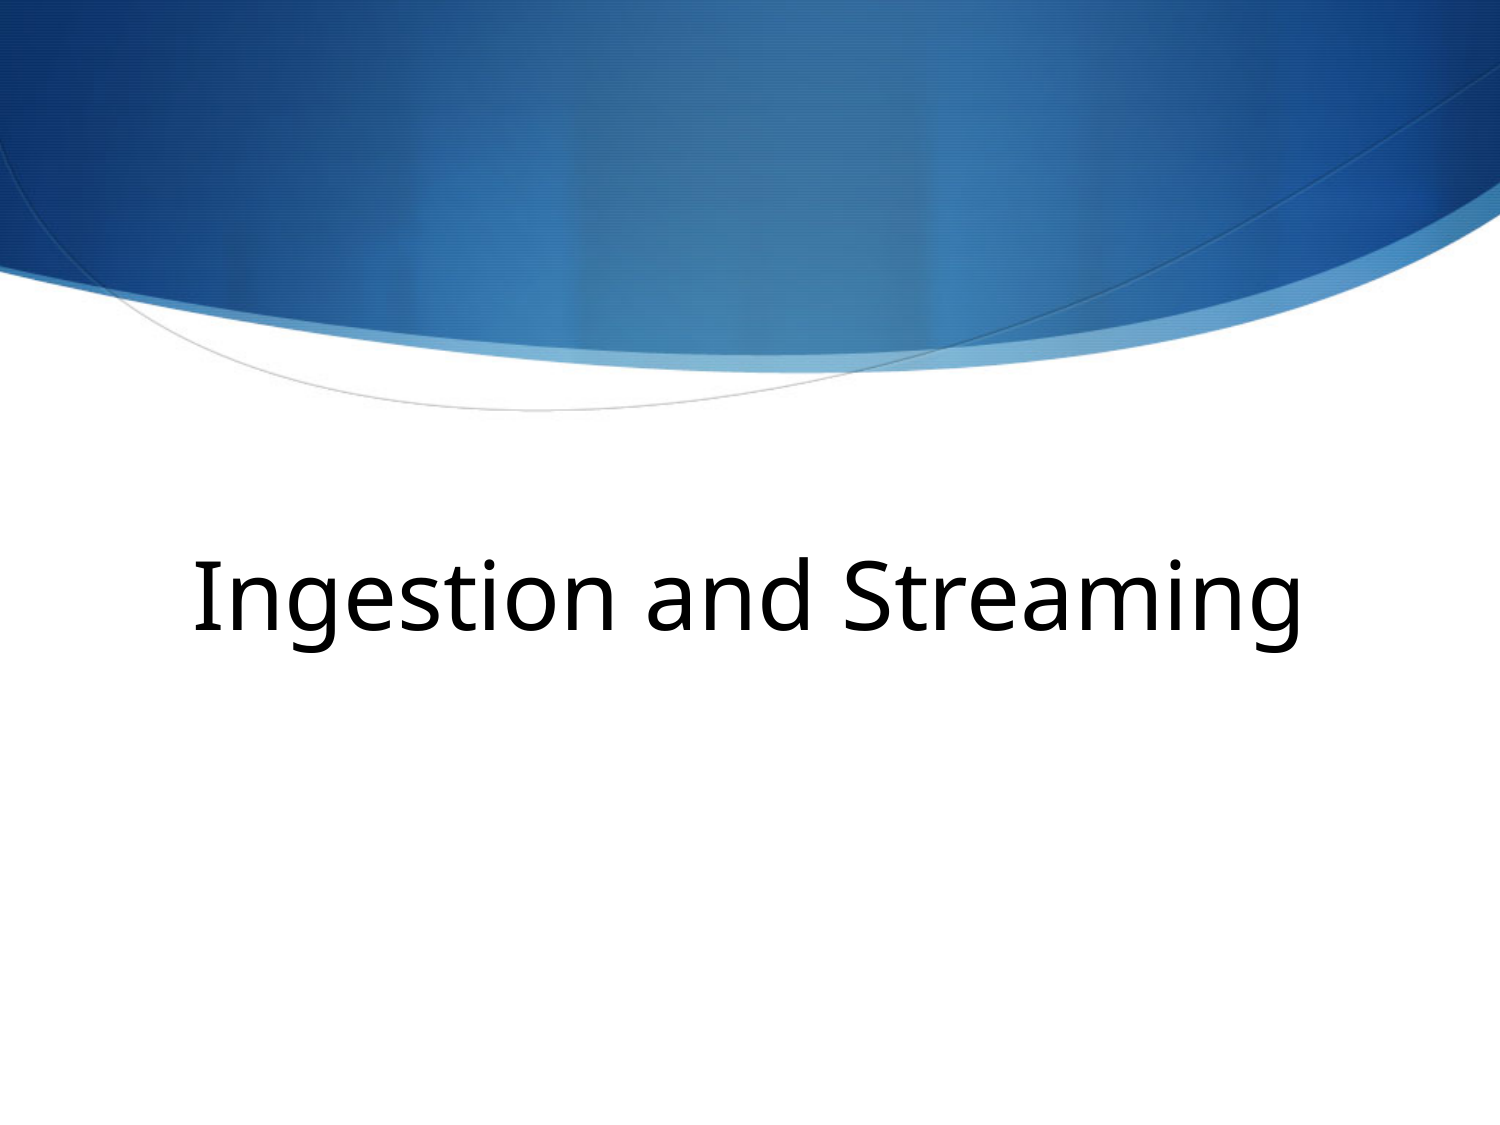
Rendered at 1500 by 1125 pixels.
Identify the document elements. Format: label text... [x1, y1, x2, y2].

title Ingestion and Streaming [75, 497, 1425, 686]
picture [0, 0, 1500, 1125]
